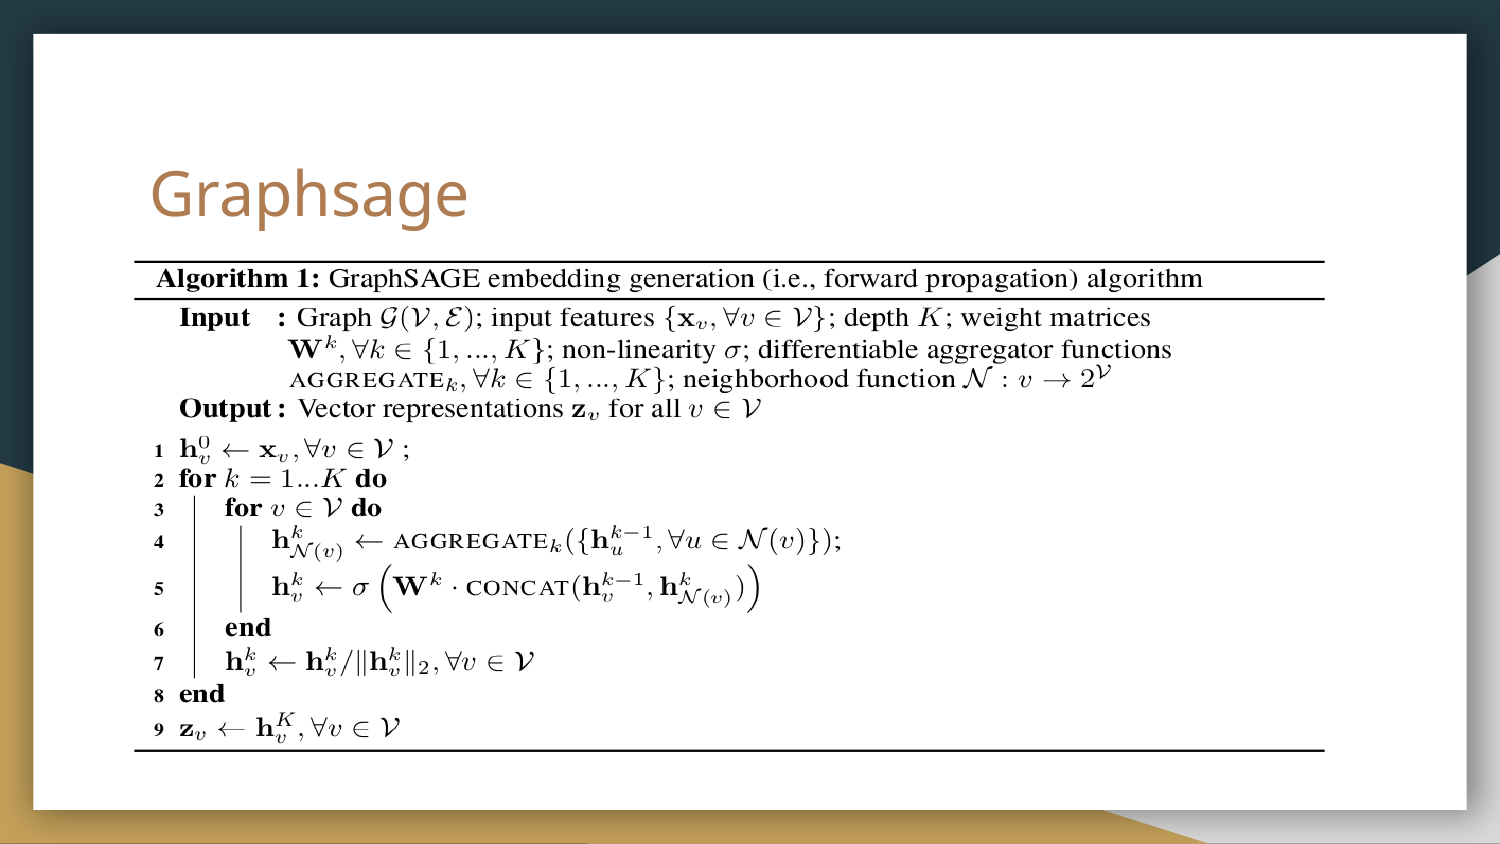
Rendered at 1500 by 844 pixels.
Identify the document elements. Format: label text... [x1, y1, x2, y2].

picture [116, 235, 1334, 767]
title Graphsage [134, 138, 1366, 296]
